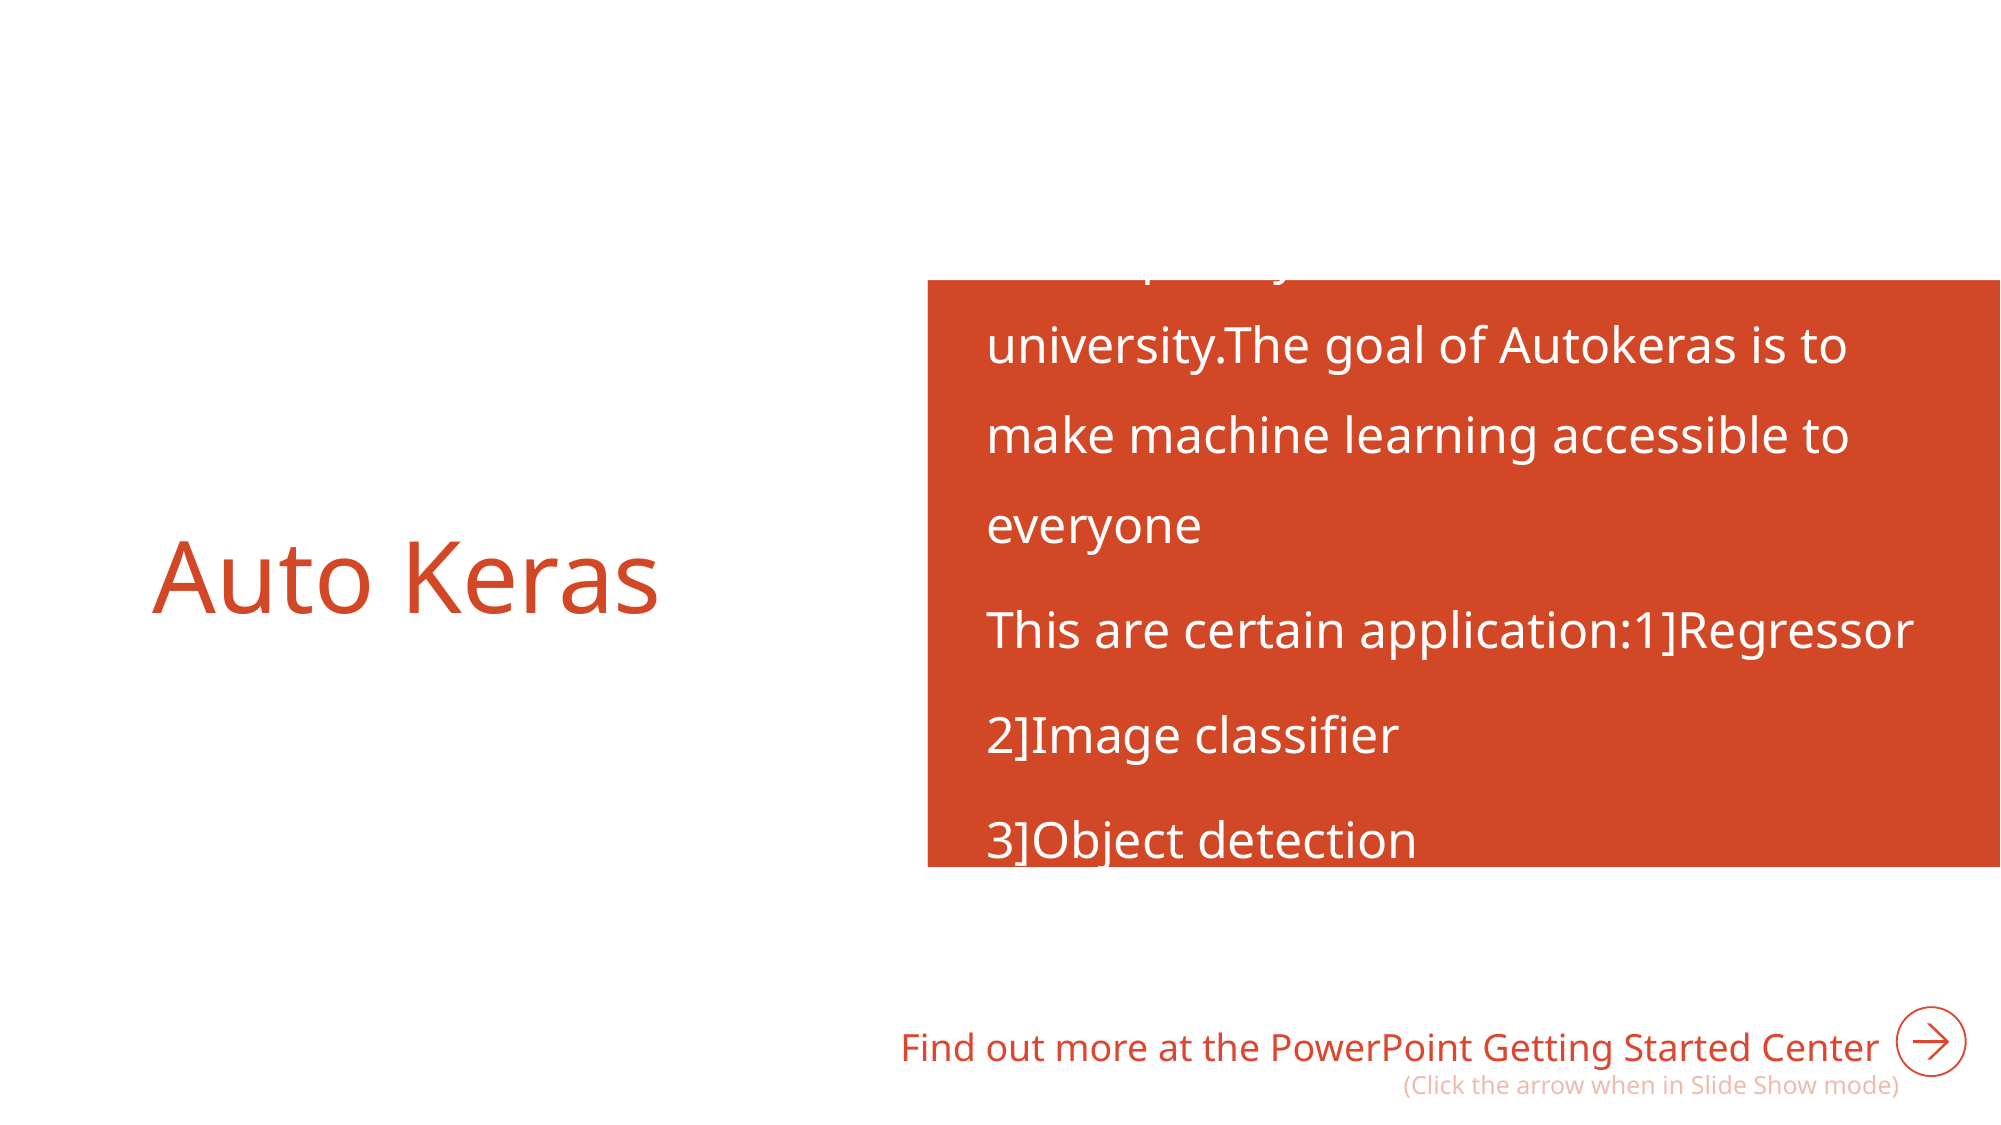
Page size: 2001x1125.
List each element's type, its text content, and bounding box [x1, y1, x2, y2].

text_box Find out more at the PowerPoint Getting Started Center [475, 958, 1896, 1112]
title Auto Keras [137, 394, 878, 753]
list An auto ML system based on keras.it is developed by data lab at Texax A&M university.The goal of Autokeras is to make machine learning accessible to everyone This are certain application:1]Regressor 2]Image classifier 3]Object detection [971, 292, 2000, 784]
text_box (Click the arrow when in Slide Show mode) [1388, 1062, 1875, 1112]
text_box [1896, 1005, 1968, 1079]
